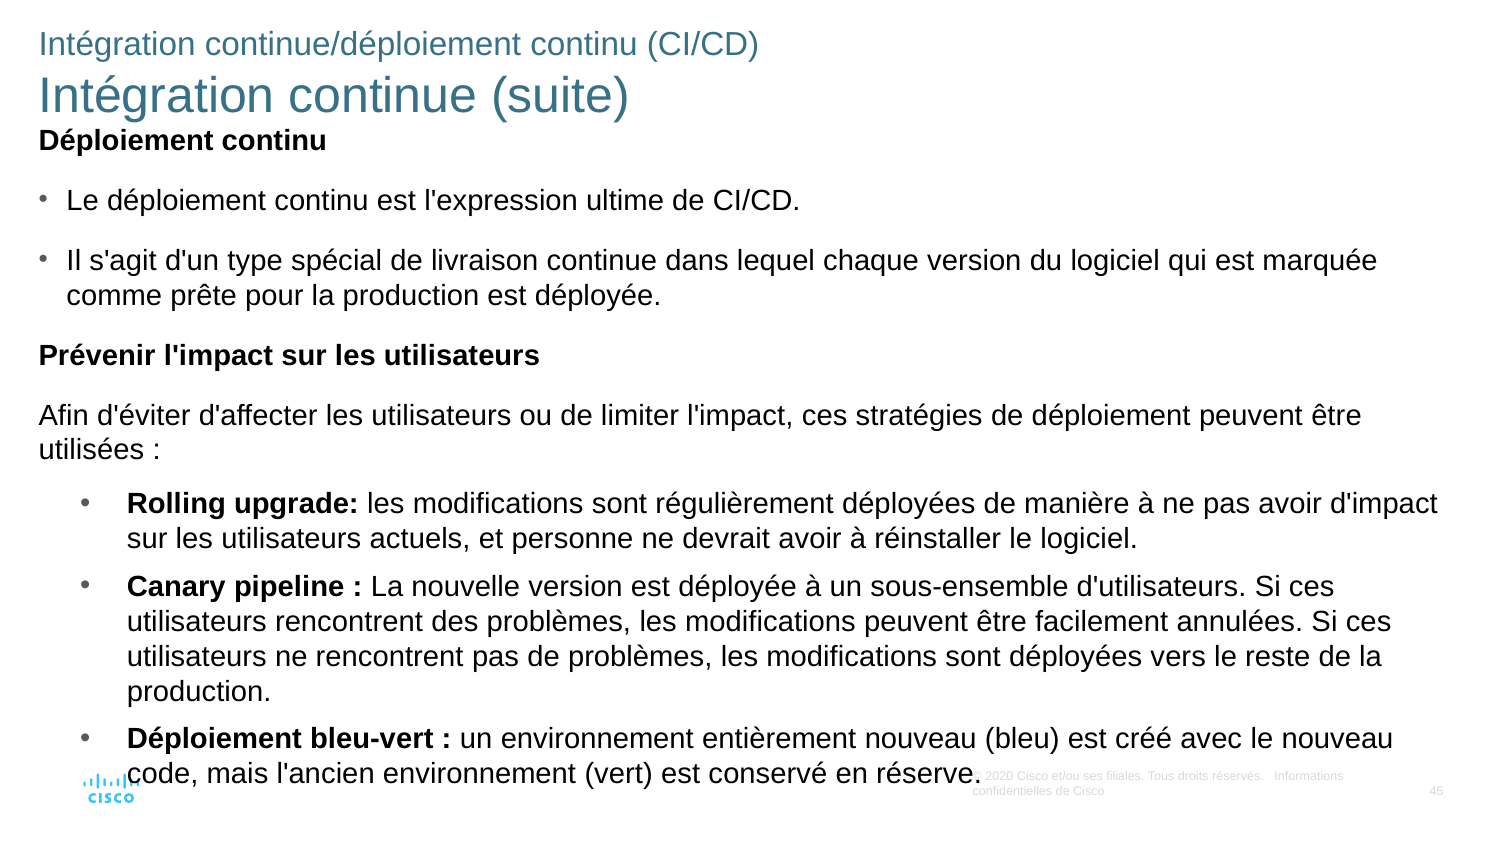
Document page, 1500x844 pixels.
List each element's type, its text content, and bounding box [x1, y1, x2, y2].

list Déploiement continu Le déploiement continu est l'expression ultime de CI/CD. Il s'agit d'un type spécial de livraison continue dans lequel chaque version du logiciel qui est marquée comme prête pour la production est déployée. Prévenir l'impact sur les utilisateurs Afin d'éviter d'affecter les utilisateurs ou de limiter l'impact, ces stratégies de déploiement peuvent être utilisées : Rolling upgrade: les modifications sont régulièrement déployées de manière à ne pas avoir d'impact sur les utilisateurs actuels, et personne ne devrait avoir à réinstaller le logiciel. Canary pipeline : La nouvelle version est déployée à un sous-ensemble d'utilisateurs. Si ces utilisateurs rencontrent des problèmes, les modifications peuvent être facilement annulées. Si ces utilisateurs ne rencontrent pas de problèmes, les modifications sont déployées vers le reste de la production. Déploiement bleu-vert : un environnement entièrement nouveau (bleu) est créé avec le nouveau code, mais l'ancien environnement (vert) est conservé en réserve. [23, 113, 1500, 834]
text_box Intégration continue/déploiement continu (CI/CD) Intégration continue (suite) [23, 10, 1500, 113]
